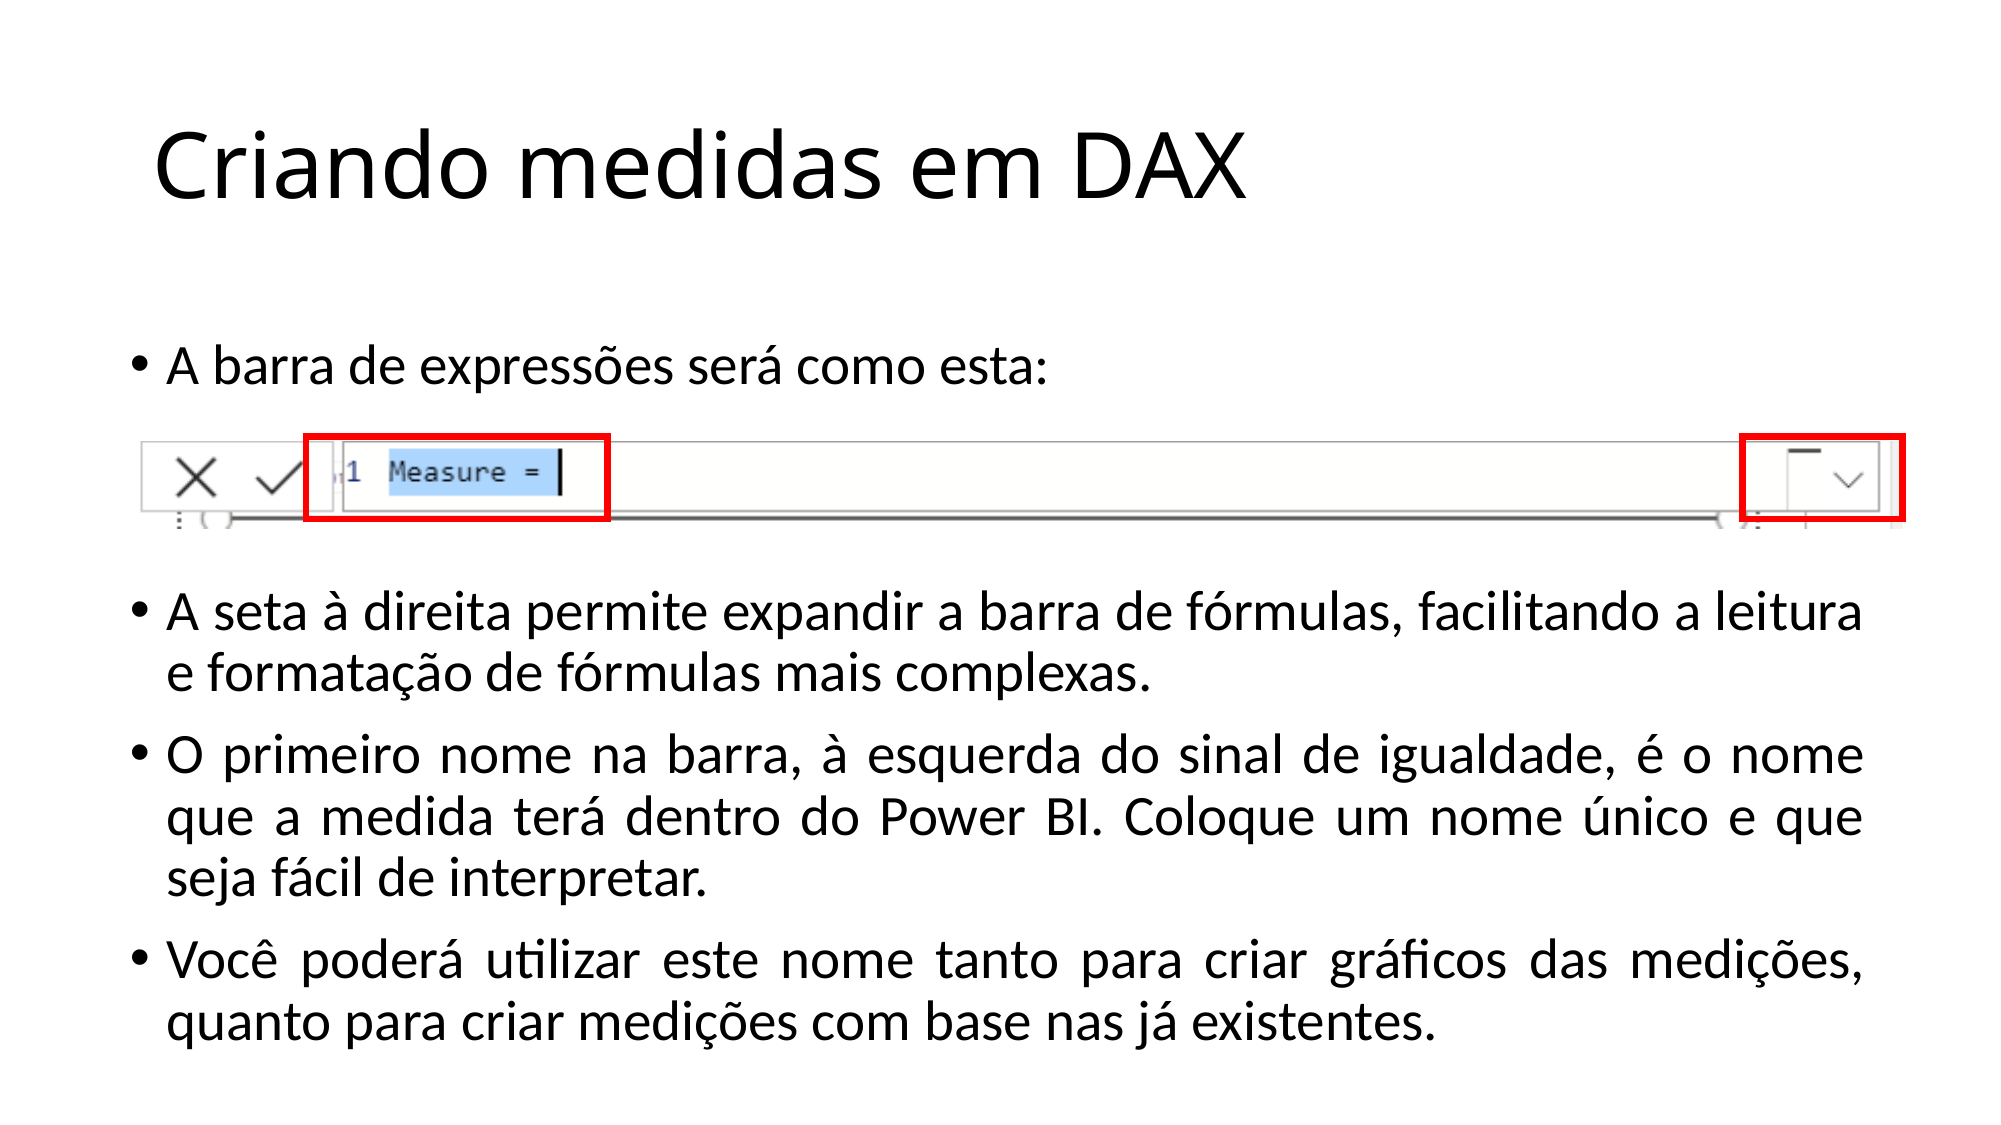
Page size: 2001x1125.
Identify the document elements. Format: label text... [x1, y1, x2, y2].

list A barra de expressões será como esta: A seta à direita permite expandir a barra de fórmulas, facilitando a leitura e formatação de fórmulas mais complexas. O primeiro nome na barra, à esquerda do sinal de igualdade, é o nome que a medida terá dentro do Power BI. Coloque um nome único e que seja fácil de interpretar. Você poderá utilizar este nome tanto para criar gráficos das medições, quanto para criar medições com base nas já existentes. [114, 327, 1880, 1066]
text_box [305, 436, 608, 441]
text_box [1741, 436, 1903, 441]
title Criando medidas em DAX [137, 59, 1880, 278]
picture [137, 441, 1903, 529]
